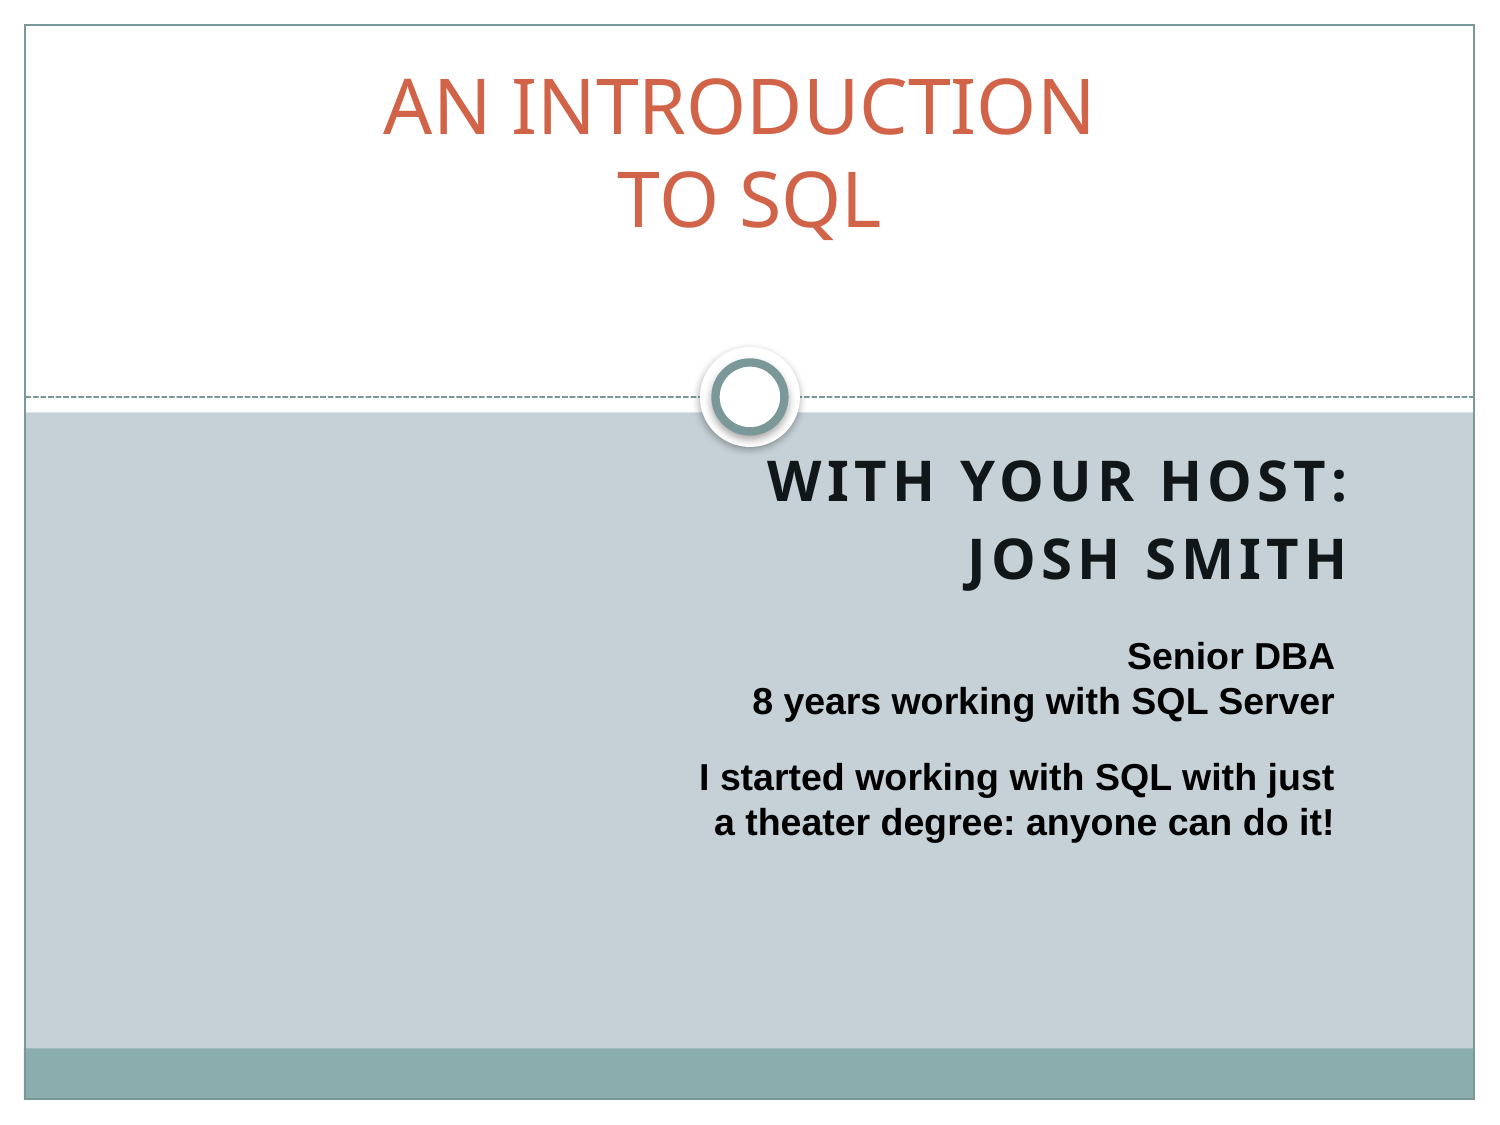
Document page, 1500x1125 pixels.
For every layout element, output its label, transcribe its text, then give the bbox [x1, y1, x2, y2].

subtitle with your host: Josh Smith [500, 437, 1363, 588]
text_box I started working with SQL with just a theater degree: anyone can do it! [660, 746, 1350, 896]
title AN INTRODUCTION TO SQL [112, 50, 1388, 250]
text_box Senior DBA 8 years working with SQL Server [660, 624, 1350, 746]
